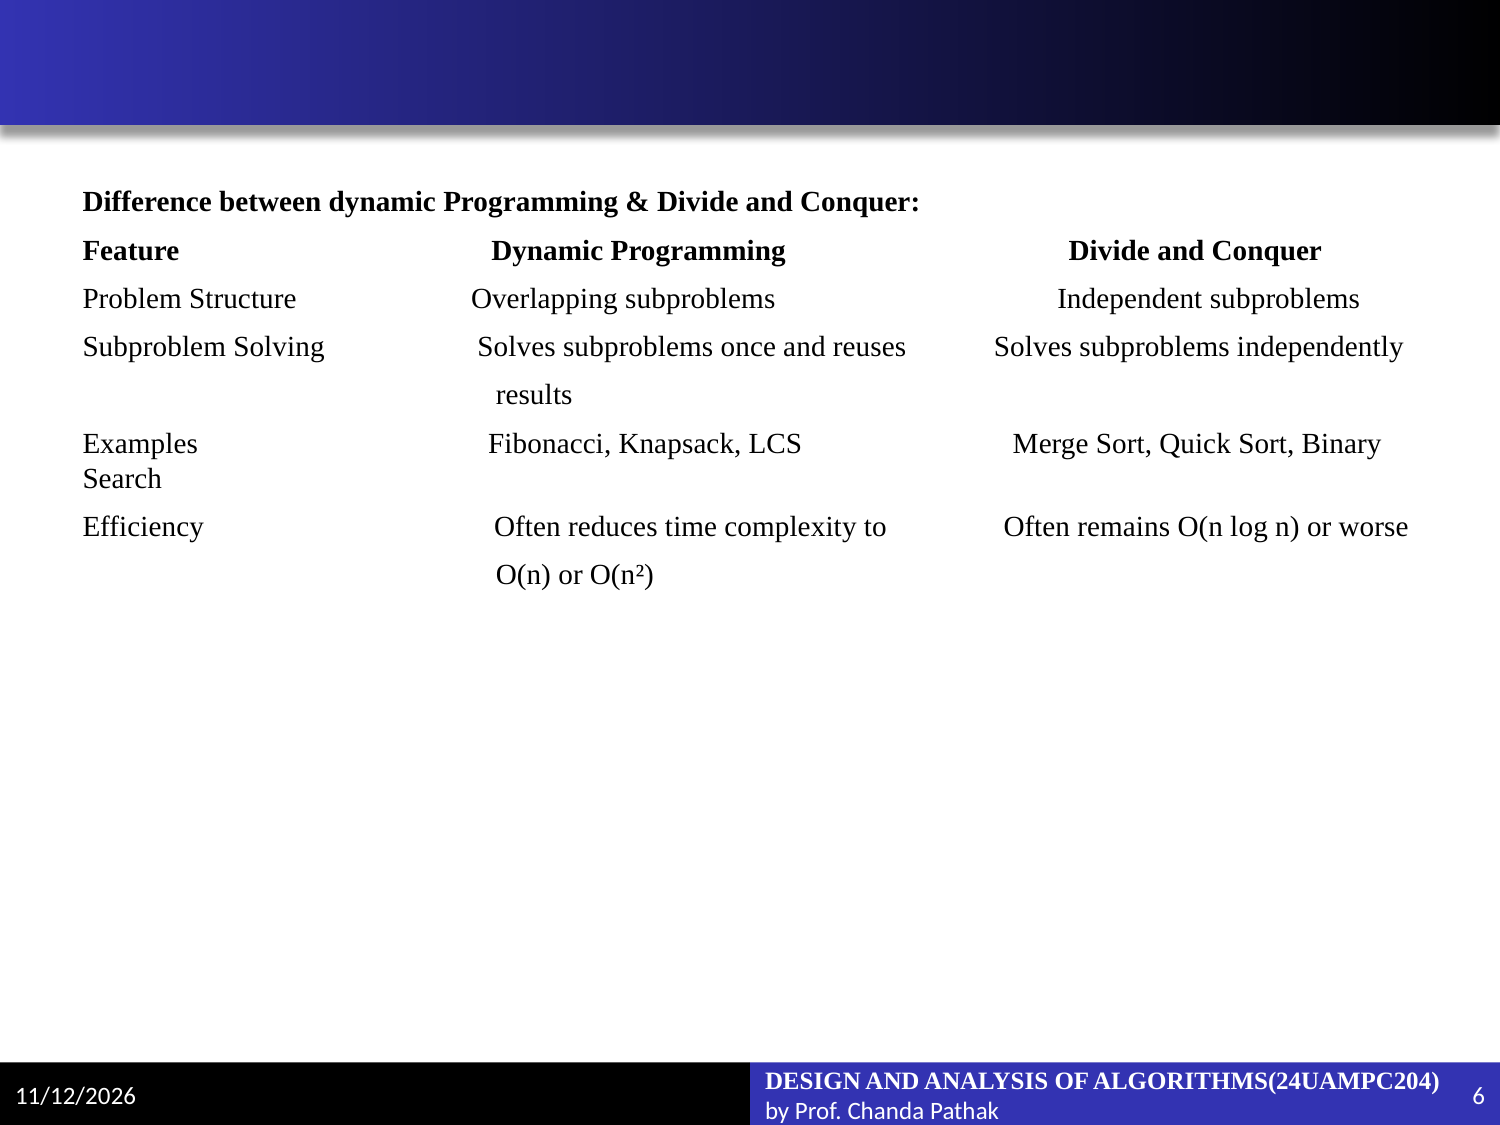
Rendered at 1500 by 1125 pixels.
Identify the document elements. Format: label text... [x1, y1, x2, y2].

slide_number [0, 1065, 176, 1125]
list Difference between dynamic Programming & Divide and Conquer: Feature Dynamic Programming Divide and Conquer Problem Structure Overlapping subproblems Independent subproblems Subproblem Solving Solves subproblems once and reuses Solves subproblems independently results Examples Fibonacci, Knapsack, LCS Merge Sort, Quick Sort, Binary Search Efficiency Often reduces time complexity to Often remains O(n log n) or worse O(n) or O(n²) [50, 174, 1425, 1031]
footer DESIGN AND ANALYSIS OF ALGORITHMS(24UAMPC204) by Prof. Chanda Pathak [750, 1065, 1325, 1125]
slide_number 6 [1325, 1065, 1500, 1125]
